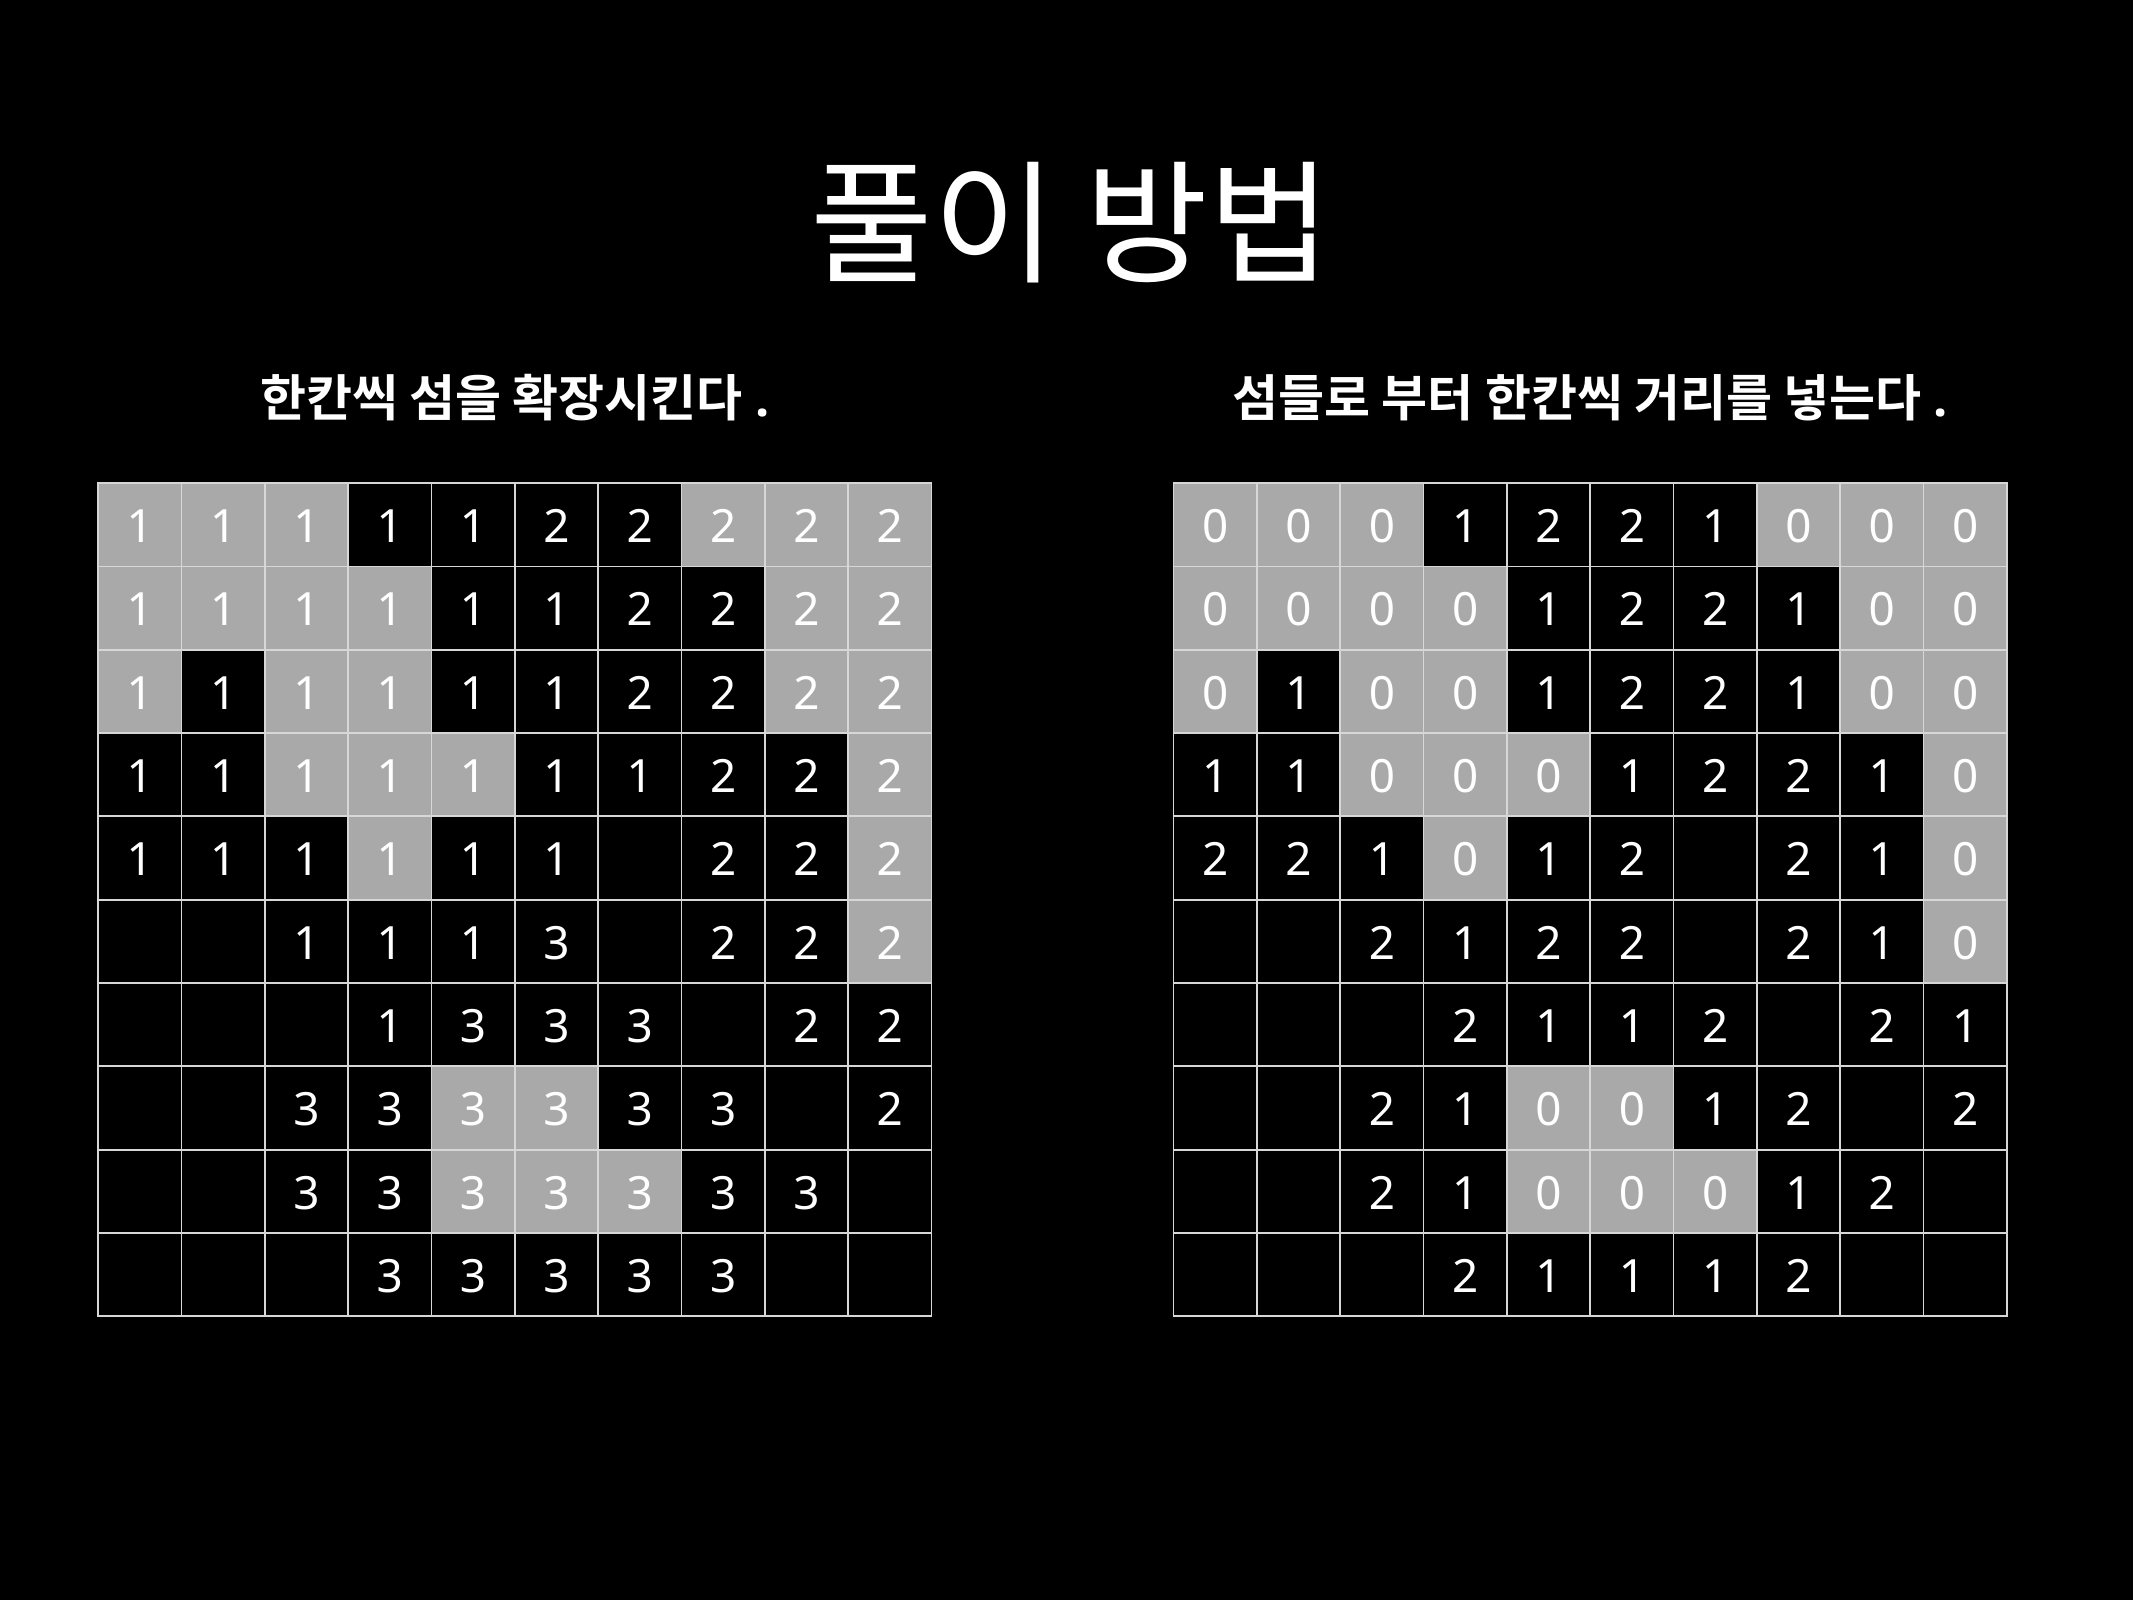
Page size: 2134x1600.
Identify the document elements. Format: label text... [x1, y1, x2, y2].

table_cell 3 [599, 984, 681, 1065]
table_cell 1 [182, 567, 264, 649]
table_cell 2 [1841, 984, 1923, 1065]
table_header 0 [1924, 484, 2006, 566]
table_cell 0 [1591, 1151, 1673, 1232]
table_cell 1 [99, 651, 181, 732]
table_header 1 [1424, 484, 1506, 566]
table_cell 2 [849, 901, 931, 982]
table_cell 2 [1591, 567, 1673, 649]
table_cell 0 [1341, 651, 1423, 732]
table_header 0 [1258, 484, 1339, 566]
table_cell 3 [349, 1067, 431, 1149]
table_cell 2 [1674, 651, 1756, 732]
table_cell 2 [1674, 984, 1756, 1065]
table_header 2 [1591, 484, 1673, 566]
table_cell 1 [1591, 1234, 1673, 1315]
table_cell 0 [1341, 567, 1423, 649]
table_cell 2 [1758, 1067, 1839, 1149]
table_cell [849, 1234, 931, 1315]
table_cell 2 [1758, 817, 1839, 899]
table_cell 0 [1174, 567, 1256, 649]
table_cell 0 [1841, 567, 1923, 649]
table_cell 1 [1758, 651, 1839, 732]
table_cell 0 [1174, 651, 1256, 732]
table_cell 2 [1341, 1067, 1423, 1149]
table_cell [1258, 901, 1339, 982]
table_cell 0 [1924, 567, 2006, 649]
table_cell 2 [849, 734, 931, 815]
table_cell 0 [1341, 734, 1423, 815]
table_cell 0 [1591, 1067, 1673, 1149]
table_header 0 [1758, 484, 1839, 566]
table_cell 3 [599, 1067, 681, 1149]
table_cell [1841, 1067, 1923, 1149]
table_header 0 [1841, 484, 1923, 566]
table_cell 1 [432, 567, 514, 649]
table_cell [1174, 901, 1256, 982]
table_cell [99, 901, 181, 982]
table_cell 1 [349, 984, 431, 1065]
table_cell 2 [682, 734, 764, 815]
table_cell 2 [682, 567, 764, 649]
table_cell 3 [516, 1234, 597, 1315]
table_cell [99, 1234, 181, 1315]
table_cell 1 [516, 651, 597, 732]
table_cell 0 [1508, 734, 1589, 815]
table_cell 2 [766, 651, 847, 732]
table_cell 2 [599, 567, 681, 649]
table_cell [682, 984, 764, 1065]
table_cell 2 [766, 817, 847, 899]
table_cell 3 [516, 1151, 597, 1232]
table_cell 3 [766, 1151, 847, 1232]
table_cell 1 [349, 901, 431, 982]
table_cell [1258, 1067, 1339, 1149]
table_cell 1 [182, 817, 264, 899]
table_cell 1 [516, 734, 597, 815]
table_cell 1 [266, 651, 347, 732]
table_header 2 [766, 484, 847, 566]
table_cell 2 [766, 734, 847, 815]
table_cell 0 [1924, 651, 2006, 732]
table_cell 1 [1424, 1151, 1506, 1232]
table_cell 1 [1674, 1067, 1756, 1149]
table_cell 1 [1841, 901, 1923, 982]
table_cell [1674, 817, 1756, 899]
table_cell 1 [1841, 817, 1923, 899]
table_cell 1 [1258, 734, 1339, 815]
table_header 2 [599, 484, 681, 566]
table_cell 0 [1924, 817, 2006, 899]
table_cell 1 [516, 567, 597, 649]
table_cell 3 [599, 1234, 681, 1315]
table_cell 1 [266, 901, 347, 982]
table_cell [266, 984, 347, 1065]
table_cell [766, 1234, 847, 1315]
table_cell 0 [1424, 817, 1506, 899]
table_cell 1 [1174, 734, 1256, 815]
table_cell 0 [1674, 1151, 1756, 1232]
table_cell 3 [349, 1151, 431, 1232]
table_cell 2 [766, 984, 847, 1065]
table_header 1 [182, 484, 264, 566]
table_cell 1 [266, 817, 347, 899]
table_cell [599, 817, 681, 899]
table_cell [1841, 1234, 1923, 1315]
table_cell 2 [1924, 1067, 2006, 1149]
table_cell [1258, 1234, 1339, 1315]
text_box 섬들로 부터 한칸씩 거리를 넣는다. [1224, 357, 1957, 435]
table_header 1 [1674, 484, 1756, 566]
table_header 2 [682, 484, 764, 566]
table_cell 1 [1341, 817, 1423, 899]
table_cell 3 [516, 984, 597, 1065]
table_cell 1 [432, 901, 514, 982]
table_cell 1 [349, 734, 431, 815]
table_cell [849, 1151, 931, 1232]
table_cell [1174, 984, 1256, 1065]
table_cell 1 [1924, 984, 2006, 1065]
table_cell 2 [1258, 817, 1339, 899]
table_cell 1 [349, 567, 431, 649]
table_cell [1674, 901, 1756, 982]
table_cell 1 [1841, 734, 1923, 815]
table_cell 3 [516, 1067, 597, 1149]
table_header 2 [516, 484, 597, 566]
table_cell 2 [682, 901, 764, 982]
table_cell 1 [1674, 1234, 1756, 1315]
table_cell [599, 901, 681, 982]
table_cell 2 [1174, 817, 1256, 899]
table_cell 2 [1591, 901, 1673, 982]
table_cell 2 [1341, 1151, 1423, 1232]
table_cell 2 [1591, 651, 1673, 732]
table_cell 2 [849, 984, 931, 1065]
table_cell [1174, 1234, 1256, 1315]
table_cell 3 [432, 1151, 514, 1232]
table_cell 2 [1758, 901, 1839, 982]
table_header 2 [1508, 484, 1589, 566]
table_header 0 [1341, 484, 1423, 566]
table_cell 3 [432, 1067, 514, 1149]
table_cell 0 [1424, 651, 1506, 732]
table_cell 1 [182, 651, 264, 732]
table_cell 3 [266, 1151, 347, 1232]
table_cell 1 [1508, 651, 1589, 732]
table_cell 1 [266, 734, 347, 815]
table_cell 2 [1508, 901, 1589, 982]
table_cell 1 [432, 734, 514, 815]
table_cell 1 [182, 734, 264, 815]
table_cell 1 [99, 734, 181, 815]
table_cell [99, 984, 181, 1065]
table_cell 1 [1508, 817, 1589, 899]
table_header 1 [432, 484, 514, 566]
table_cell [99, 1067, 181, 1149]
table_cell 0 [1924, 901, 2006, 982]
table_cell 0 [1258, 567, 1339, 649]
table_cell 2 [849, 1067, 931, 1149]
table_cell 2 [1758, 1234, 1839, 1315]
table_cell 0 [1424, 567, 1506, 649]
text_box 한칸씩 섬을 확장시킨다. [252, 357, 778, 435]
table_cell 3 [682, 1234, 764, 1315]
table_cell [1341, 984, 1423, 1065]
table_cell [1174, 1067, 1256, 1149]
table_cell 3 [682, 1151, 764, 1232]
table_cell 1 [1424, 1067, 1506, 1149]
table_header 0 [1174, 484, 1256, 566]
table_cell 2 [1758, 734, 1839, 815]
table_cell [182, 984, 264, 1065]
table_cell 2 [1591, 817, 1673, 899]
title 풀이 방법 [155, 41, 1978, 397]
table_cell 1 [349, 817, 431, 899]
table_cell 2 [682, 651, 764, 732]
table_cell 1 [432, 651, 514, 732]
table_cell 2 [766, 901, 847, 982]
table_cell 2 [849, 817, 931, 899]
table_cell [1258, 984, 1339, 1065]
table_cell 1 [1758, 567, 1839, 649]
table_cell 0 [1508, 1067, 1589, 1149]
table_cell 3 [266, 1067, 347, 1149]
table_cell 3 [349, 1234, 431, 1315]
table_cell [766, 1067, 847, 1149]
table_cell 1 [1508, 567, 1589, 649]
table_cell 2 [849, 651, 931, 732]
table_cell [182, 1234, 264, 1315]
table_cell 0 [1924, 734, 2006, 815]
table_cell [99, 1151, 181, 1232]
table_cell 2 [766, 567, 847, 649]
table_cell 1 [266, 567, 347, 649]
table_cell 3 [432, 984, 514, 1065]
table_cell 1 [99, 817, 181, 899]
table_cell 2 [599, 651, 681, 732]
table_cell 1 [349, 651, 431, 732]
table_cell 1 [1591, 734, 1673, 815]
table_cell 3 [599, 1151, 681, 1232]
table_cell 3 [432, 1234, 514, 1315]
table_header 1 [266, 484, 347, 566]
table_cell 0 [1841, 651, 1923, 732]
table_cell 2 [682, 817, 764, 899]
table_cell [1174, 1151, 1256, 1232]
table_cell 3 [516, 901, 597, 982]
table_header 1 [349, 484, 431, 566]
table_cell [1258, 1151, 1339, 1232]
table_cell 2 [849, 567, 931, 649]
table_cell [182, 1067, 264, 1149]
table_cell [182, 901, 264, 982]
table_cell 1 [1508, 984, 1589, 1065]
table_cell 0 [1424, 734, 1506, 815]
table_cell 1 [1591, 984, 1673, 1065]
table_cell 0 [1508, 1151, 1589, 1232]
table_cell 1 [99, 567, 181, 649]
table_cell 1 [1258, 651, 1339, 732]
table_cell [1924, 1151, 2006, 1232]
table_cell 2 [1424, 984, 1506, 1065]
table_cell [1341, 1234, 1423, 1315]
table_cell 1 [1508, 1234, 1589, 1315]
table_cell 2 [1341, 901, 1423, 982]
table_cell 3 [682, 1067, 764, 1149]
table_cell 1 [1758, 1151, 1839, 1232]
table_header 2 [849, 484, 931, 566]
table_cell 1 [1424, 901, 1506, 982]
table_cell 2 [1674, 567, 1756, 649]
table_cell [1924, 1234, 2006, 1315]
table_cell 1 [599, 734, 681, 815]
table_cell 1 [432, 817, 514, 899]
table_cell 2 [1674, 734, 1756, 815]
table_cell 1 [516, 817, 597, 899]
table_cell 2 [1424, 1234, 1506, 1315]
table_cell 2 [1841, 1151, 1923, 1232]
table_cell [182, 1151, 264, 1232]
table_header 1 [99, 484, 181, 566]
table_cell [266, 1234, 347, 1315]
table_cell [1758, 984, 1839, 1065]
